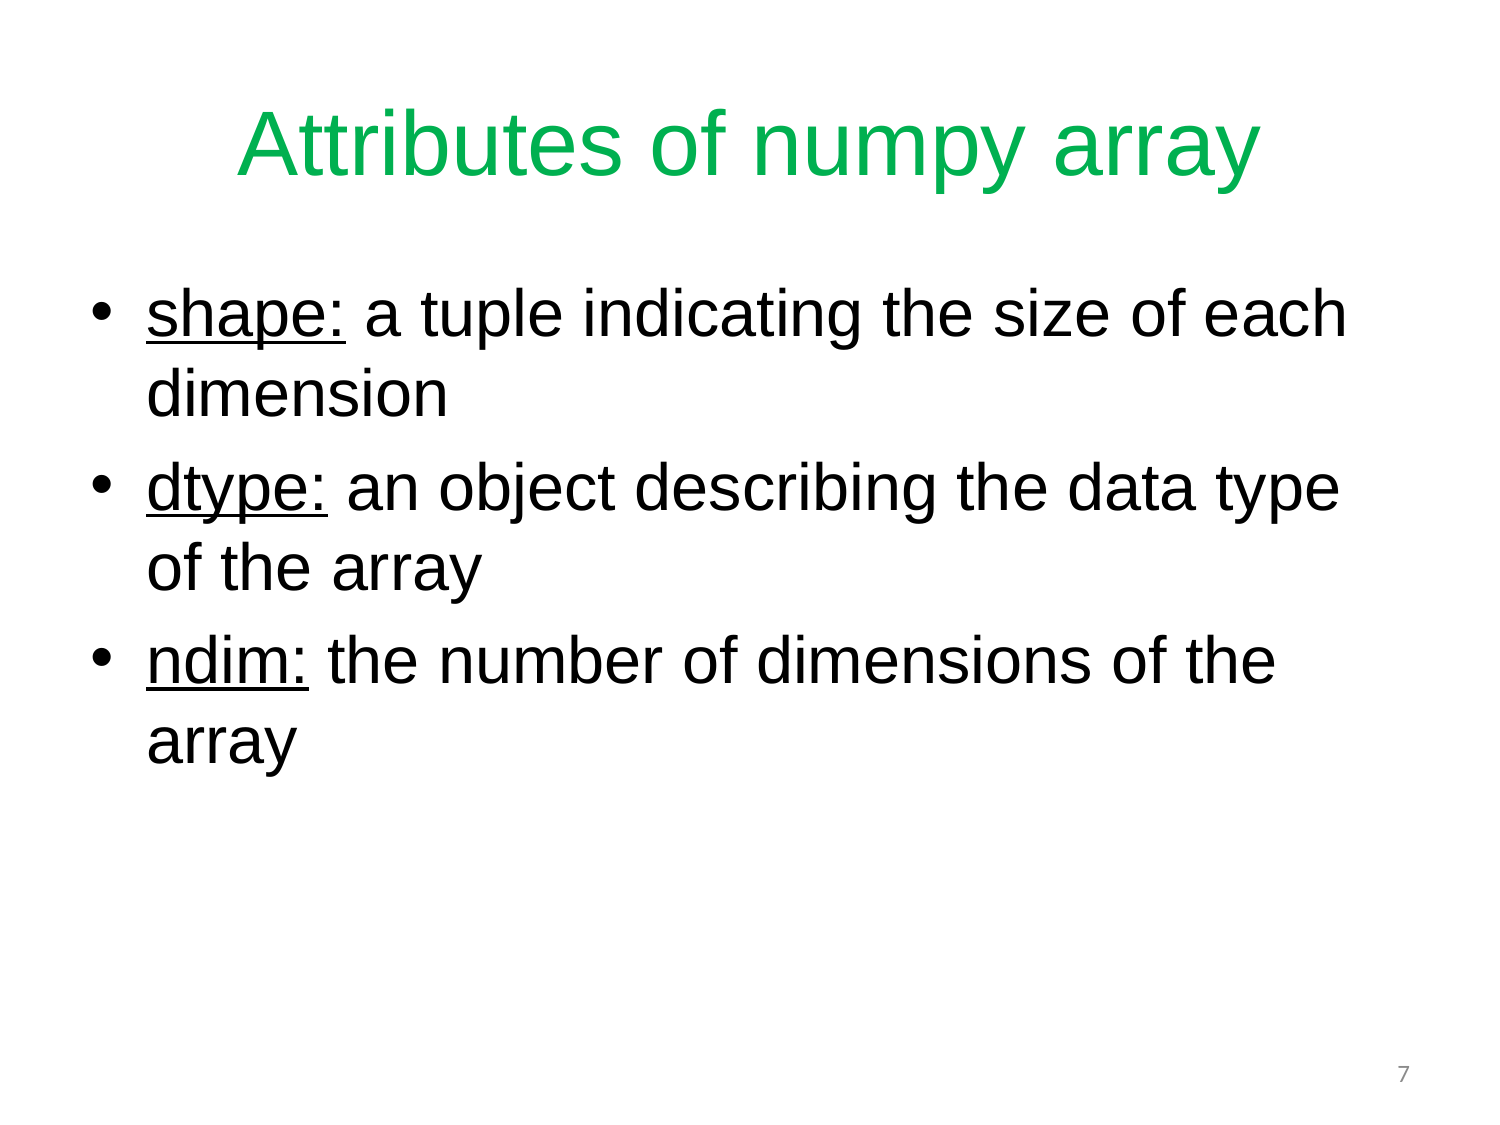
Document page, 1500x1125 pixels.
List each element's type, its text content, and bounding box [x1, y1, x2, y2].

slide_number 7 [1074, 1042, 1425, 1103]
title Attributes of numpy array [75, 45, 1425, 233]
list shape: a tuple indicating the size of each dimension dtype: an object describing the data type of the array ndim: the number of dimensions of the array [75, 262, 1425, 1005]
